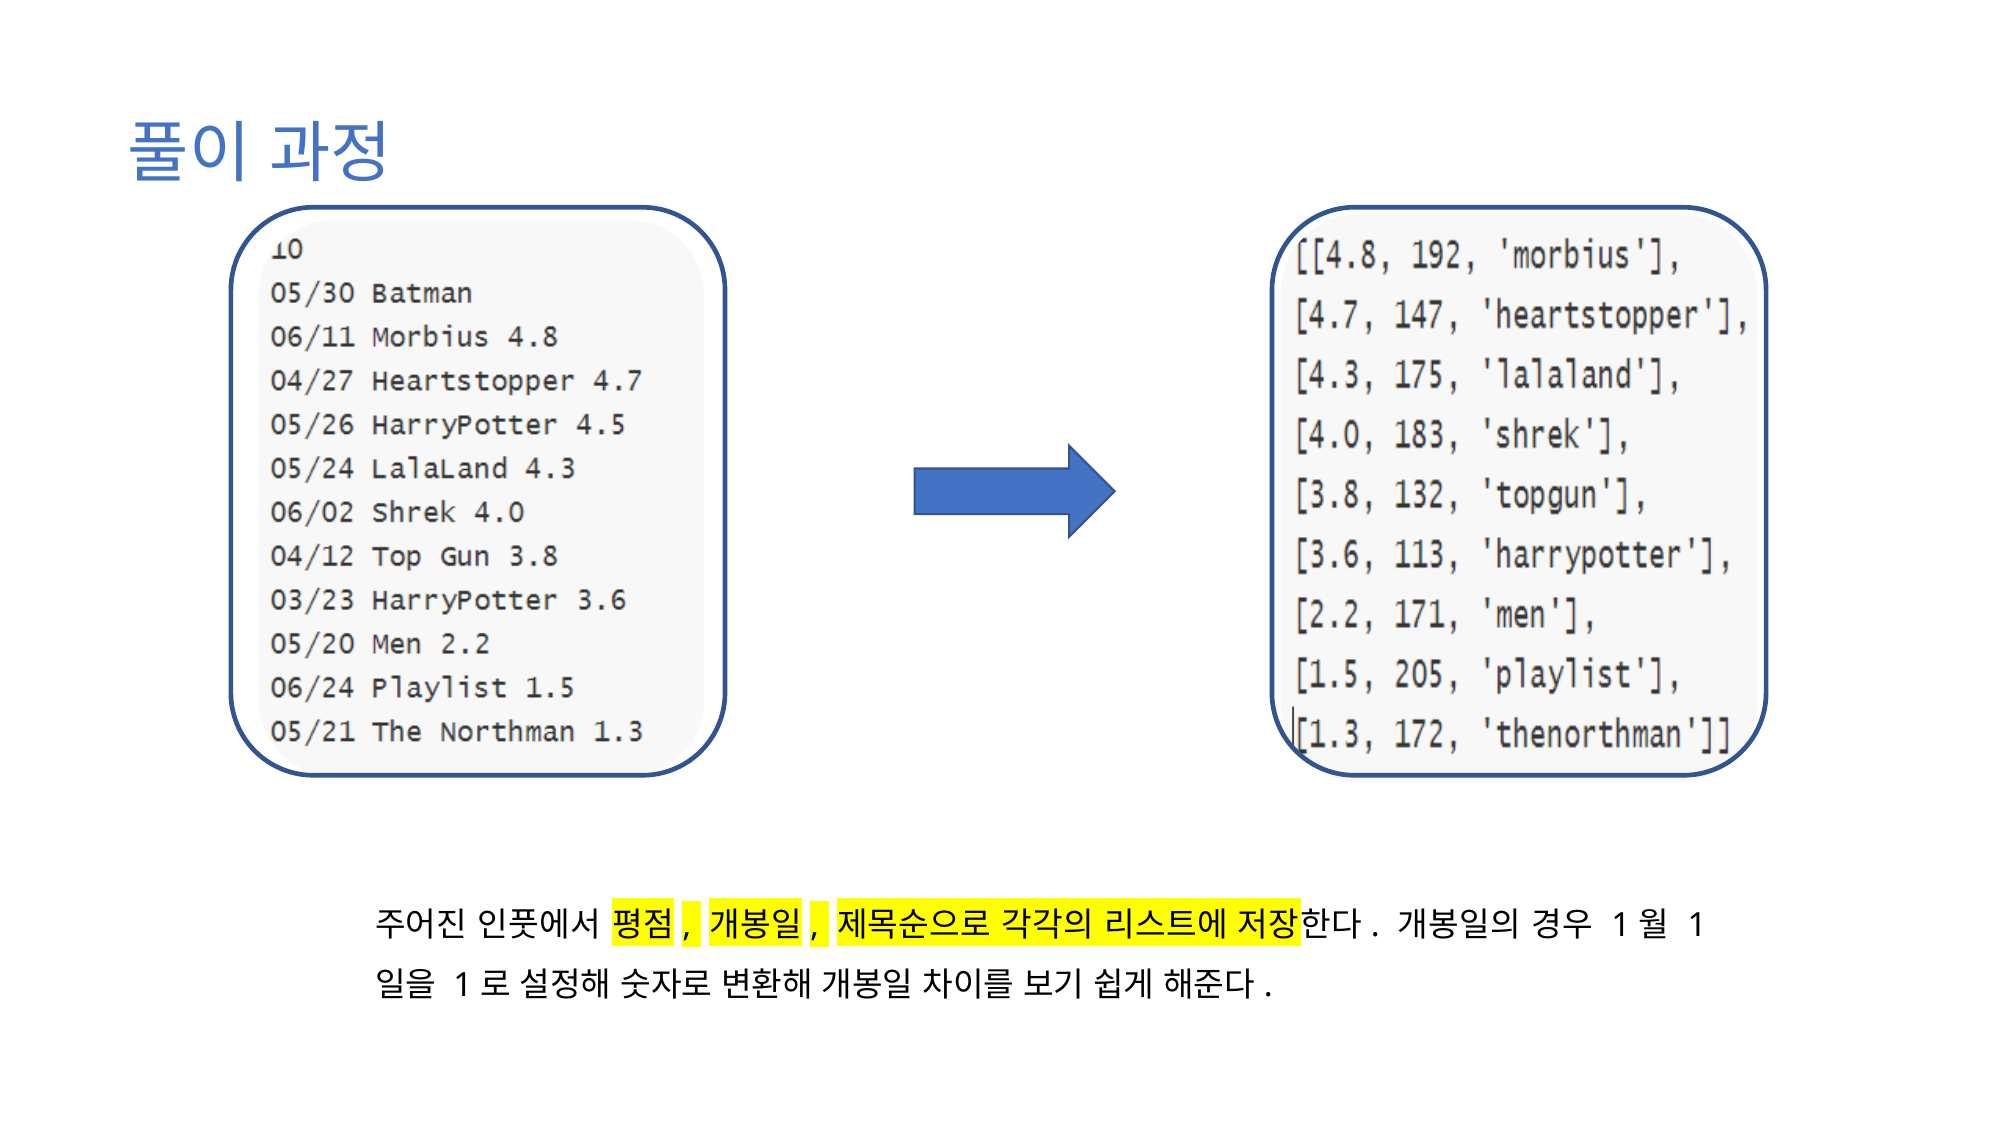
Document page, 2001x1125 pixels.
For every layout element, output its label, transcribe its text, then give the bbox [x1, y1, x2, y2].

text_box 풀이 과정 [112, 61, 608, 222]
picture [1280, 213, 1758, 782]
text_box [1758, 251, 1768, 731]
text_box [705, 234, 727, 749]
text_box 주어진 인풋에서 평점, 개봉일, 제목순으로 각각의 리스트에 저장한다. 개봉일의 경우 1월 1일을 1로 설정해 숫자로 변환해 개봉일 차이를 보기 쉽게 해준다. [359, 875, 1730, 1125]
text_box [229, 227, 258, 756]
text_box [913, 443, 1117, 540]
picture [258, 220, 705, 776]
text_box [1270, 251, 1280, 731]
text_box [267, 206, 689, 220]
text_box [1321, 206, 1717, 213]
